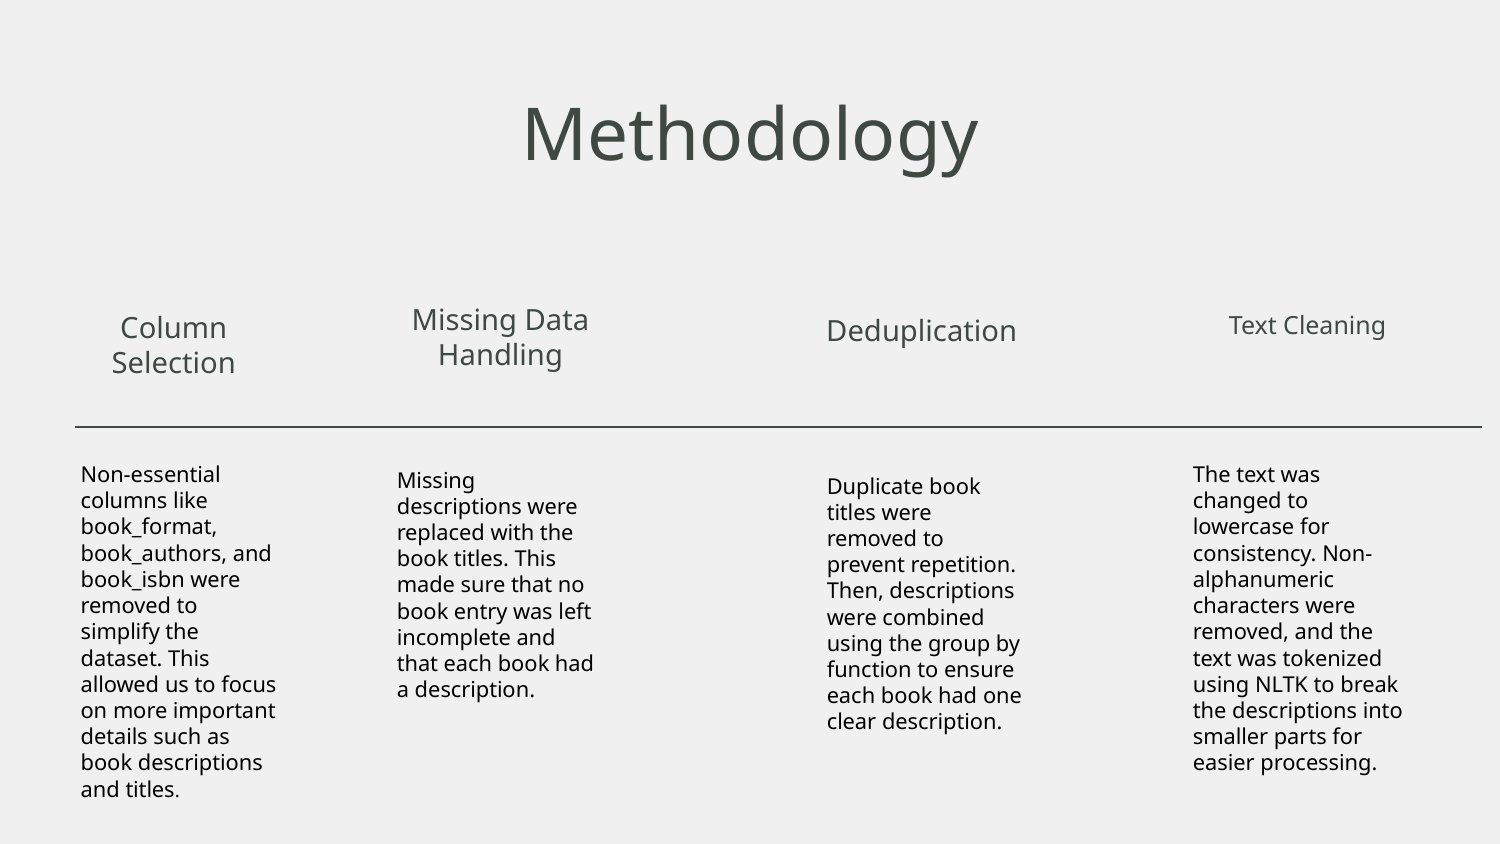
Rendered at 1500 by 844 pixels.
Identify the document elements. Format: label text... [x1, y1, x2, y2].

text_box Missing descriptions were replaced with the book titles. This made sure that no book entry was left incomplete and that each book had a description. [382, 458, 610, 710]
text_box Duplicate book titles were removed to prevent repetition. Then, descriptions were combined using the group by function to ensure each book had one clear description. [812, 464, 1040, 742]
text_box Deduplication [803, 297, 1040, 392]
text_box The text was changed to lowercase for consistency. Non-alphanumeric characters were removed, and the text was tokenized using NLTK to break the descriptions into smaller parts for easier processing. [1178, 453, 1430, 783]
title Methodology [118, 72, 1382, 167]
text_box Text Cleaning [1178, 294, 1438, 353]
text_box Non-essential columns like book_format, book_authors, and book_isbn were removed to simplify the dataset. This allowed us to focus on more important details such as book descriptions and titles. [65, 453, 294, 809]
text_box Missing Data Handling [391, 286, 610, 345]
text_box [1218, 290, 1470, 349]
text_box Column Selection [70, 294, 278, 353]
